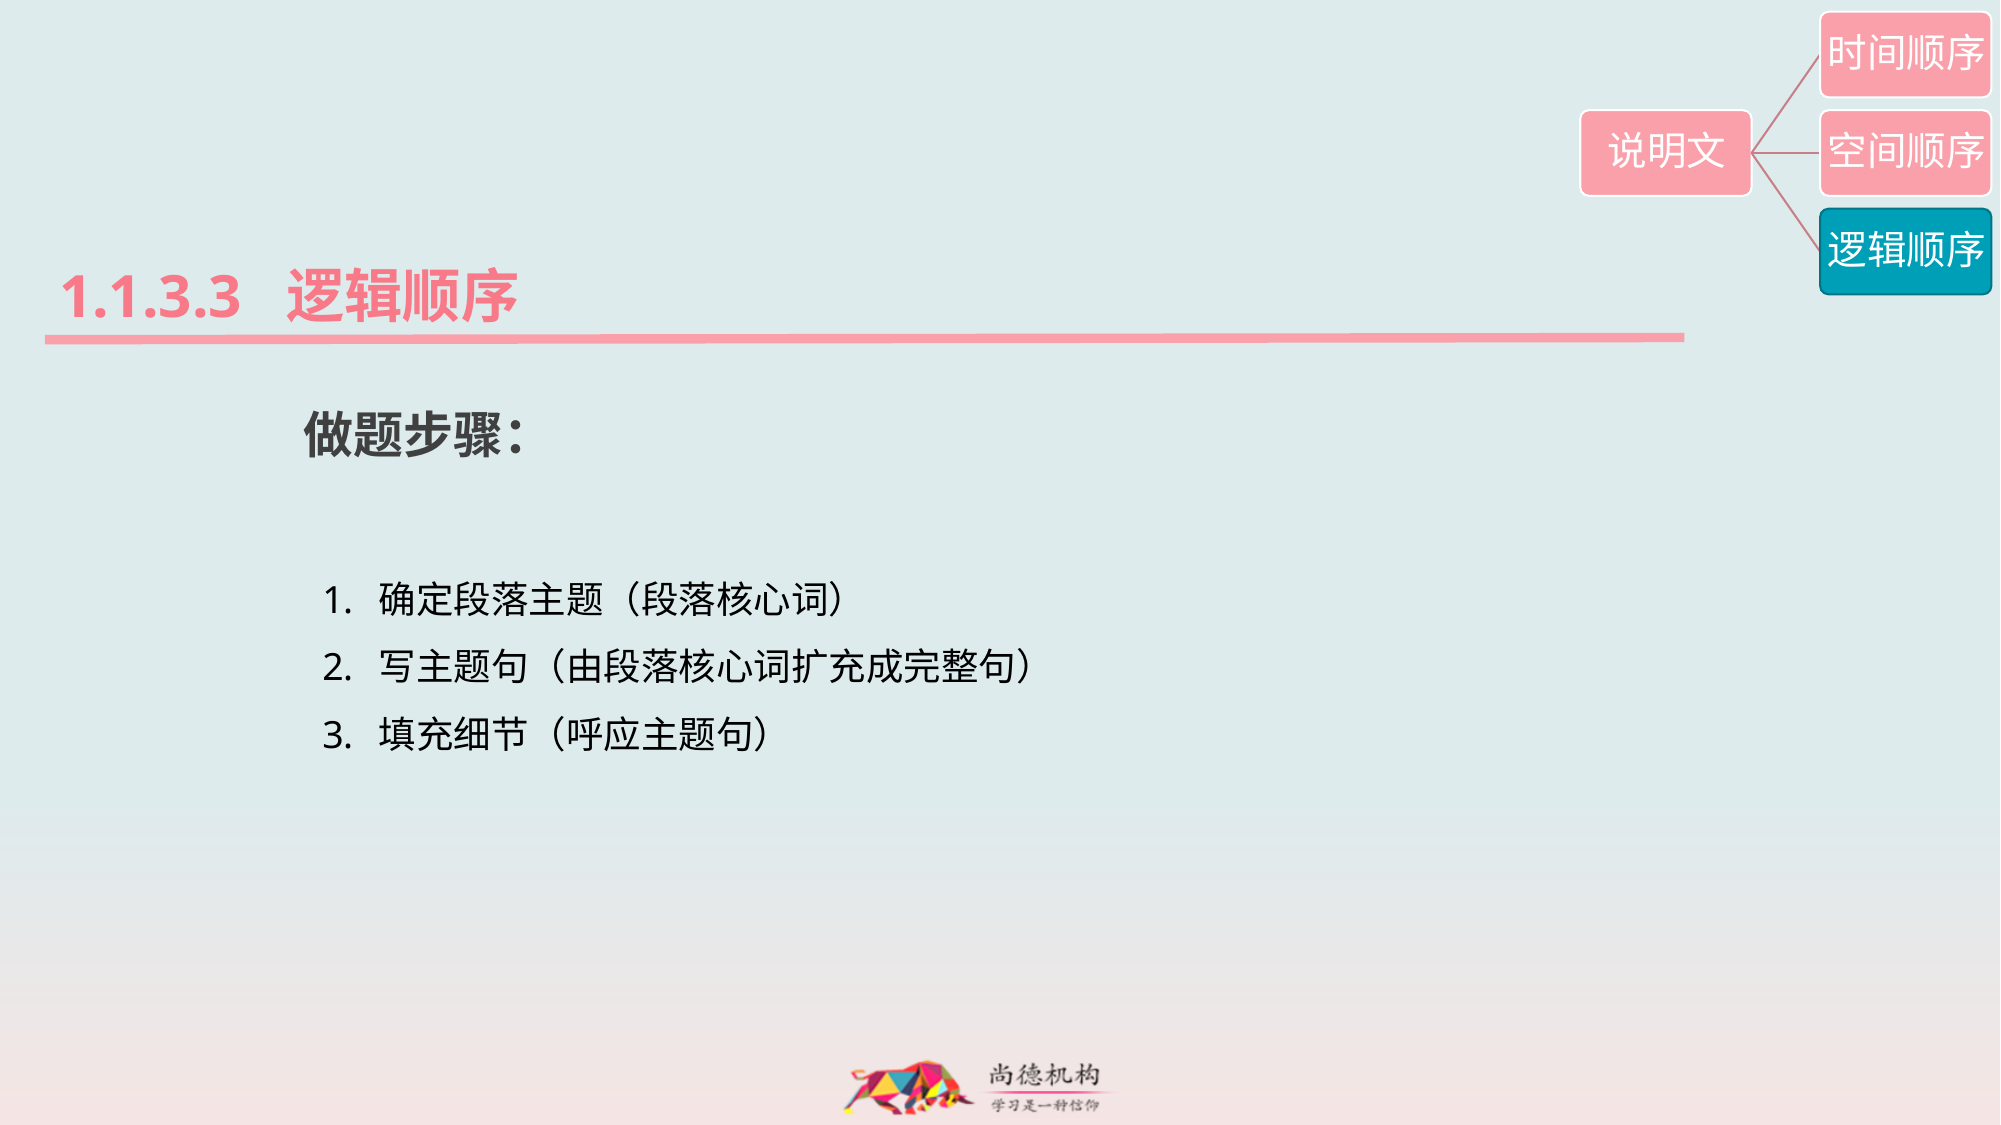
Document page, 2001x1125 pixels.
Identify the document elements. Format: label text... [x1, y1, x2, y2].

text_box 做题步骤： 确定段落主题（段落核心词） 写主题句（由段落核心词扩充成完整句） 填充细节（呼应主题句） [157, 365, 2000, 764]
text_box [1452, 11, 2000, 295]
picture [835, 1053, 1285, 1125]
text_box 1.1.3.3 逻辑顺序 [44, 251, 1299, 337]
